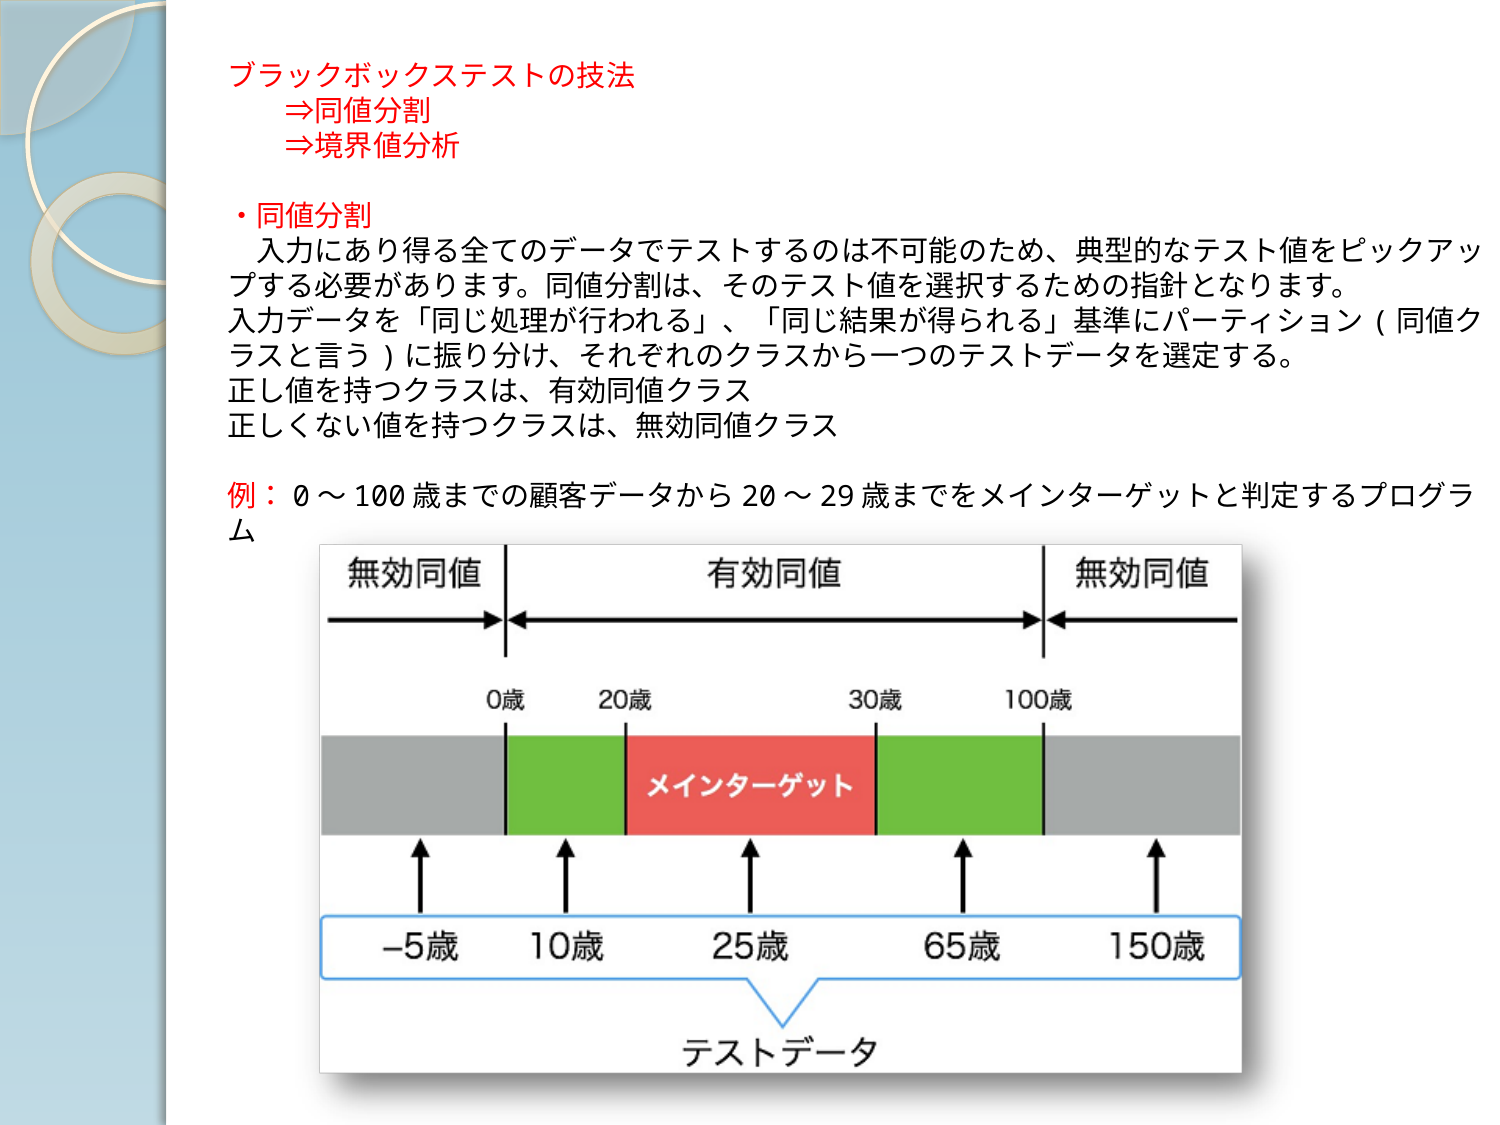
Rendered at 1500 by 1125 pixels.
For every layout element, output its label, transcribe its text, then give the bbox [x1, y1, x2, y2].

text_box ブラックボックステストの技法 ⇒同値分割 ⇒境界値分析 ・同値分割 入力にあり得る全てのデータでテストするのは不可能のため、典型的なテスト値をピックアップする必要があります。同値分割は、そのテスト値を選択するための指針となります。 入力データを「同じ処理が行われる」、「同じ結果が得られる」基準にパーティション(同値クラスと言う)に振り分け、それぞれのクラスから一つのテストデータを選定する。 正し値を持つクラスは、有効同値クラス 正しくない値を持つクラスは、無効同値クラス 例：0〜100歳までの顧客データから20〜29歳までをメインターゲットと判定するプログラム [212, 49, 1500, 659]
picture [287, 512, 1308, 1125]
